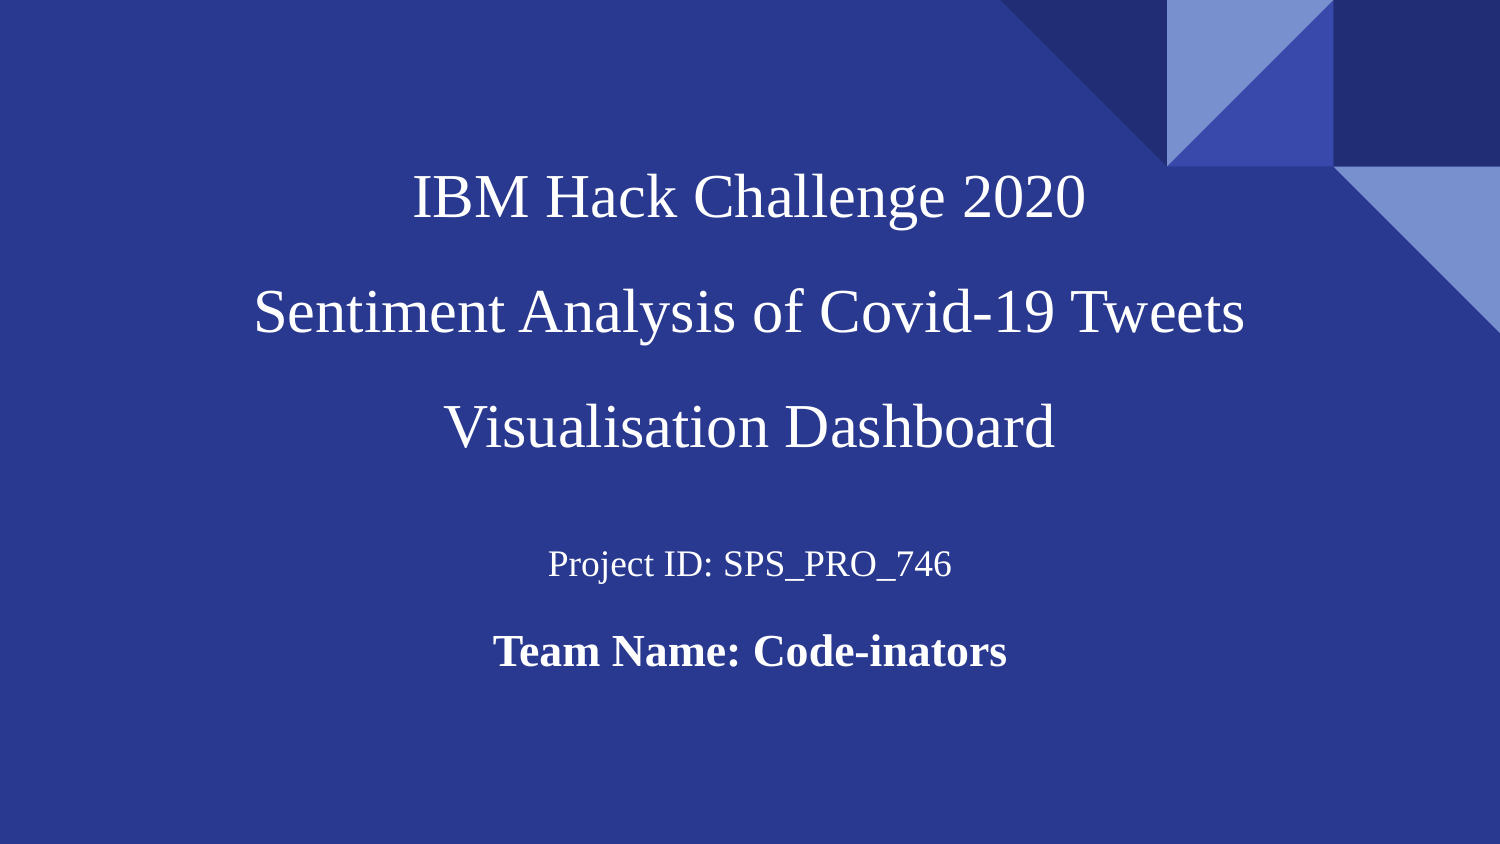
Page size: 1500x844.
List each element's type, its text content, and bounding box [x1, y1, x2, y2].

text_box Project ID: SPS_PRO_746 Team Name: Code-inators [348, 515, 1152, 645]
text_box IBM Hack Challenge 2020 Sentiment Analysis of Covid-19 Tweets Visualisation Dashboard [201, 125, 1299, 384]
title [37, 0, 1299, 807]
